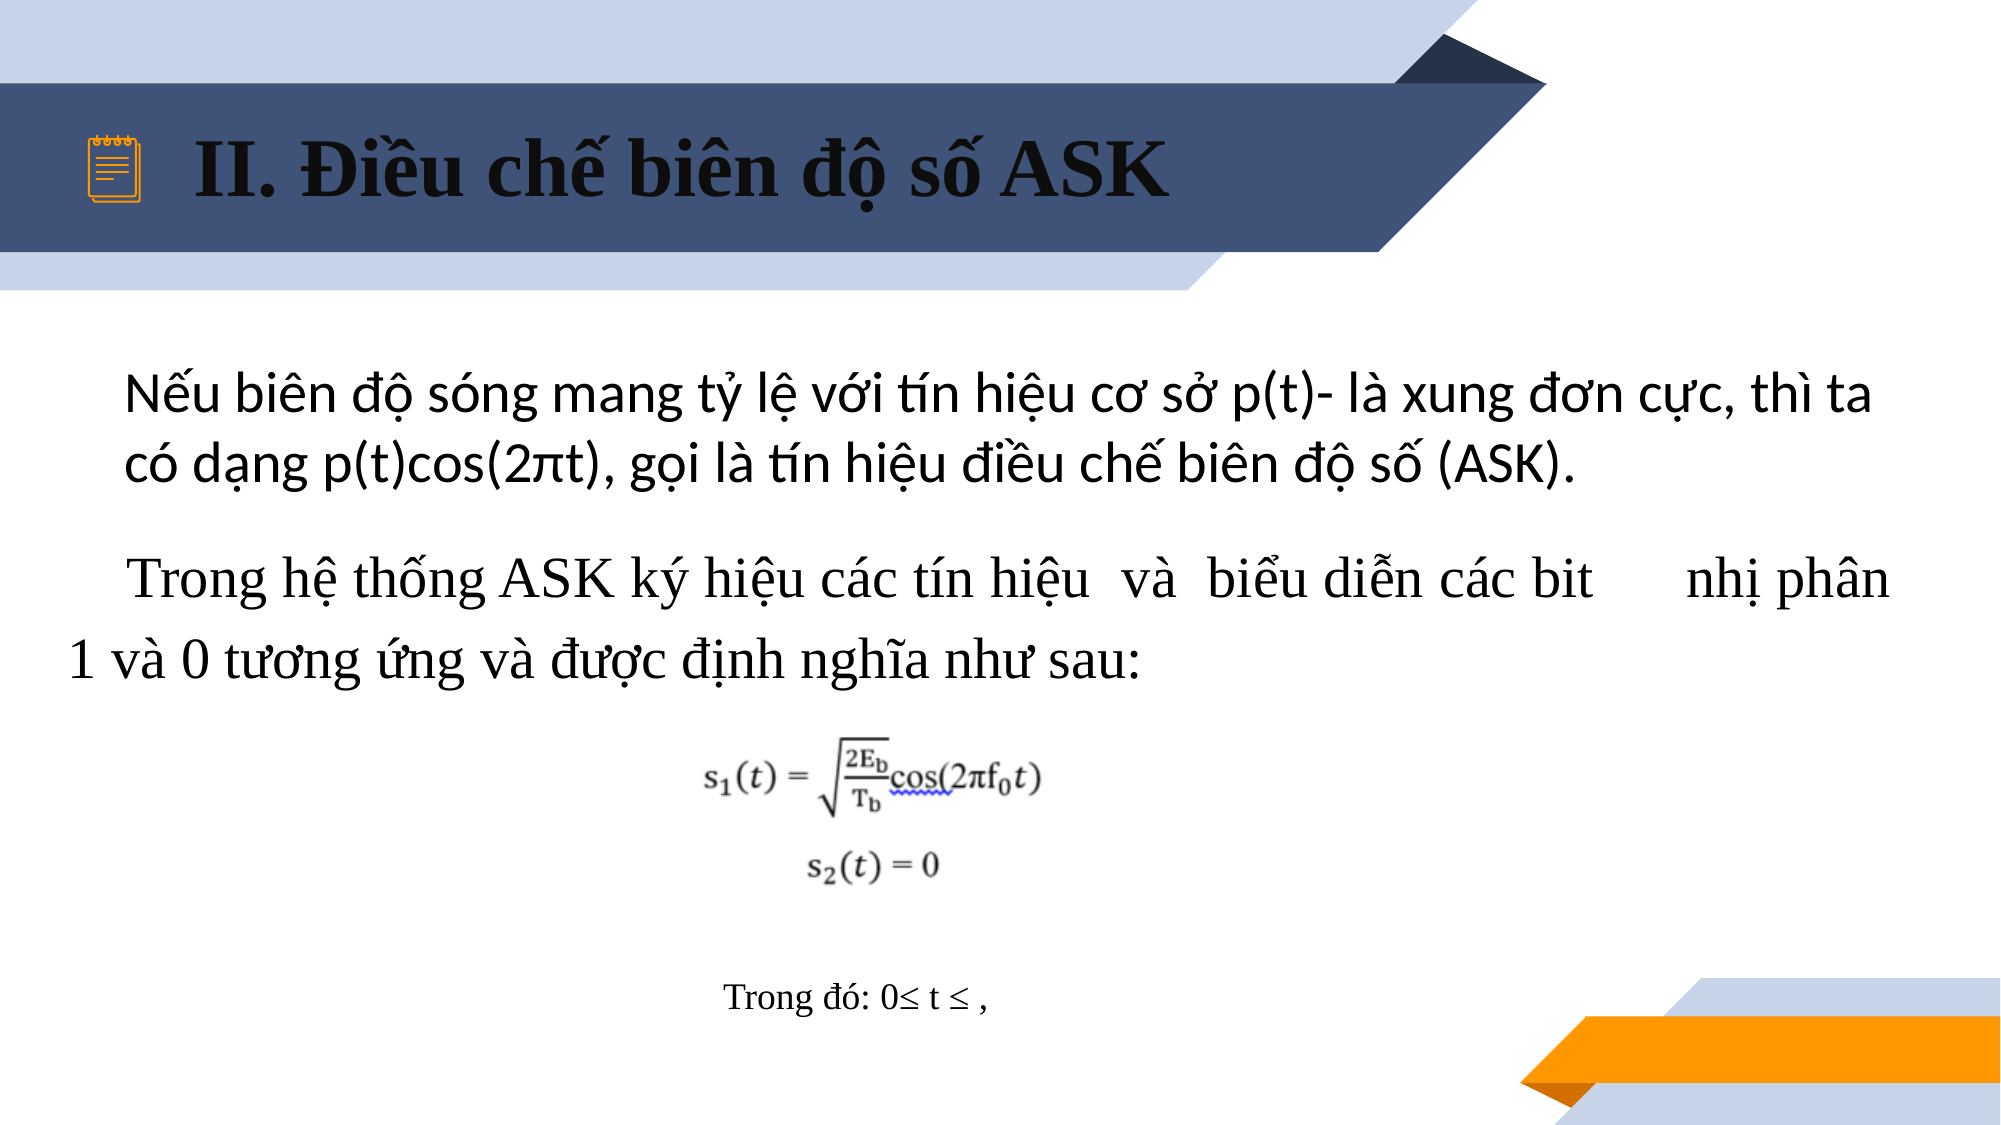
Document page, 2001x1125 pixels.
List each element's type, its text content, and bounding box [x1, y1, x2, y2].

picture [574, 699, 1176, 905]
title II. Điều chế biên độ số ASK [178, 85, 1329, 254]
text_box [88, 135, 140, 202]
